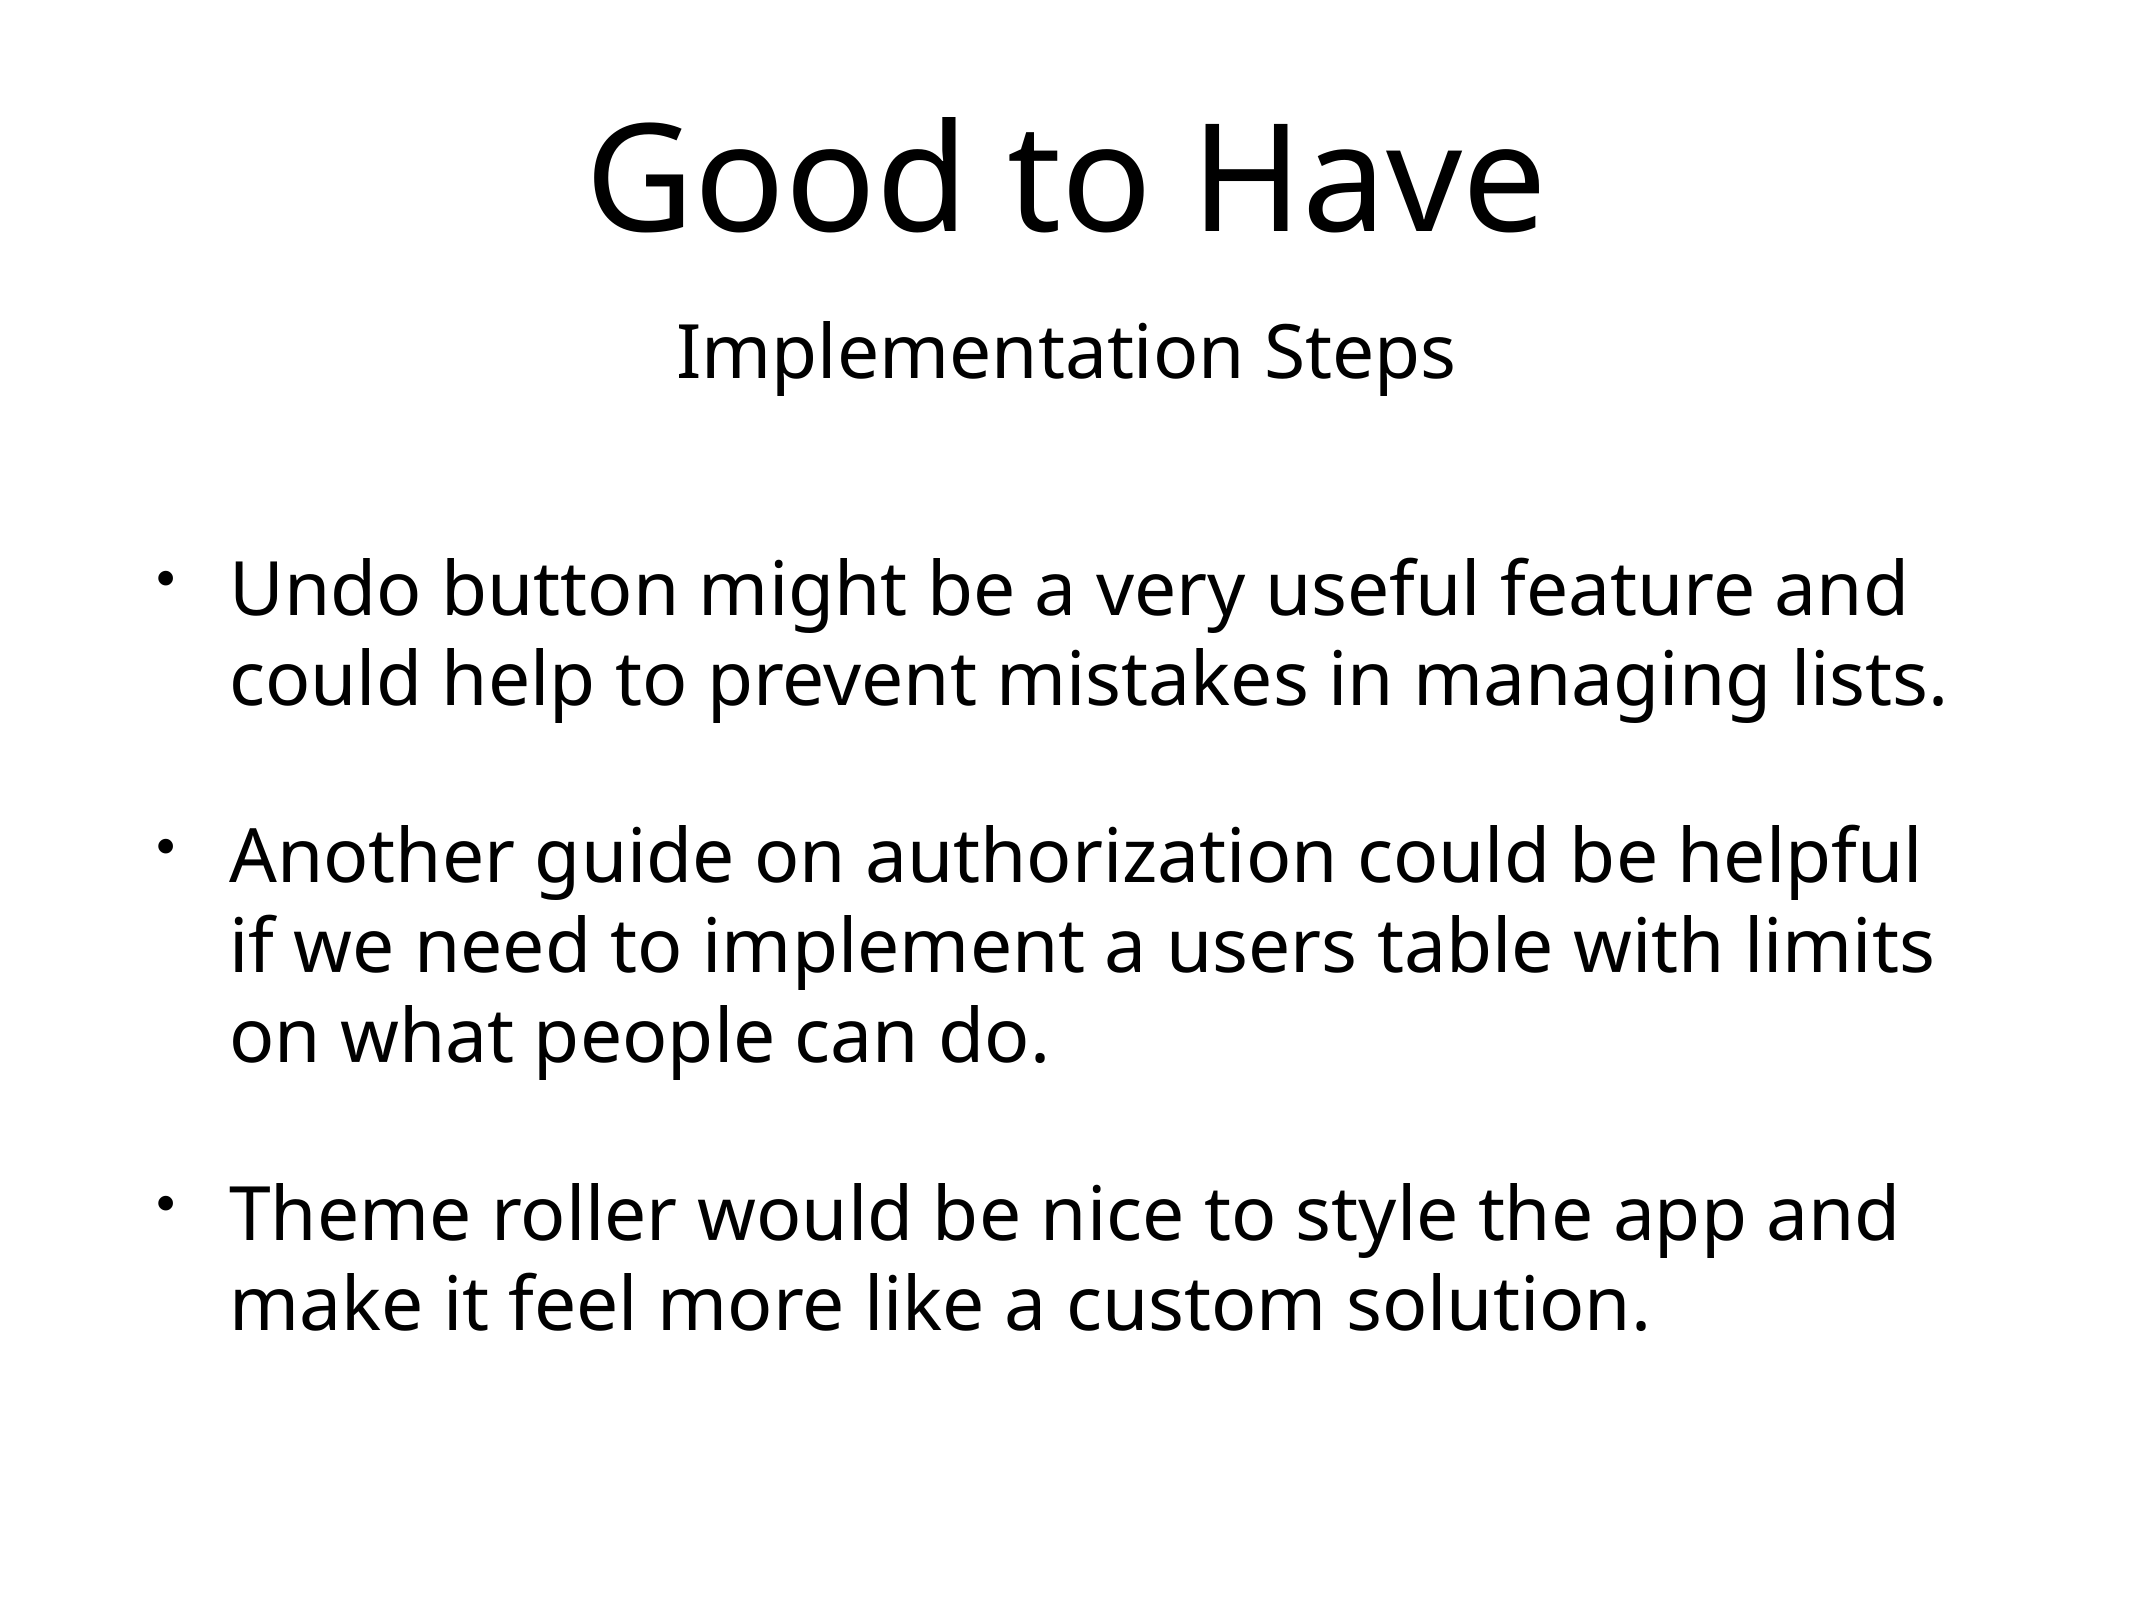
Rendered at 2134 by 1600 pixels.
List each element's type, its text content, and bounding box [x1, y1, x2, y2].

text_box Implementation Steps [667, 294, 1466, 402]
title Good to Have [155, 72, 1978, 270]
list Undo button might be a very useful feature and could help to prevent mistakes in managing lists. Another guide on authorization could be helpful if we need to implement a users table with limits on what people can do. Theme roller would be nice to style the app and make it feel more like a custom solution. [155, 426, 1978, 1459]
